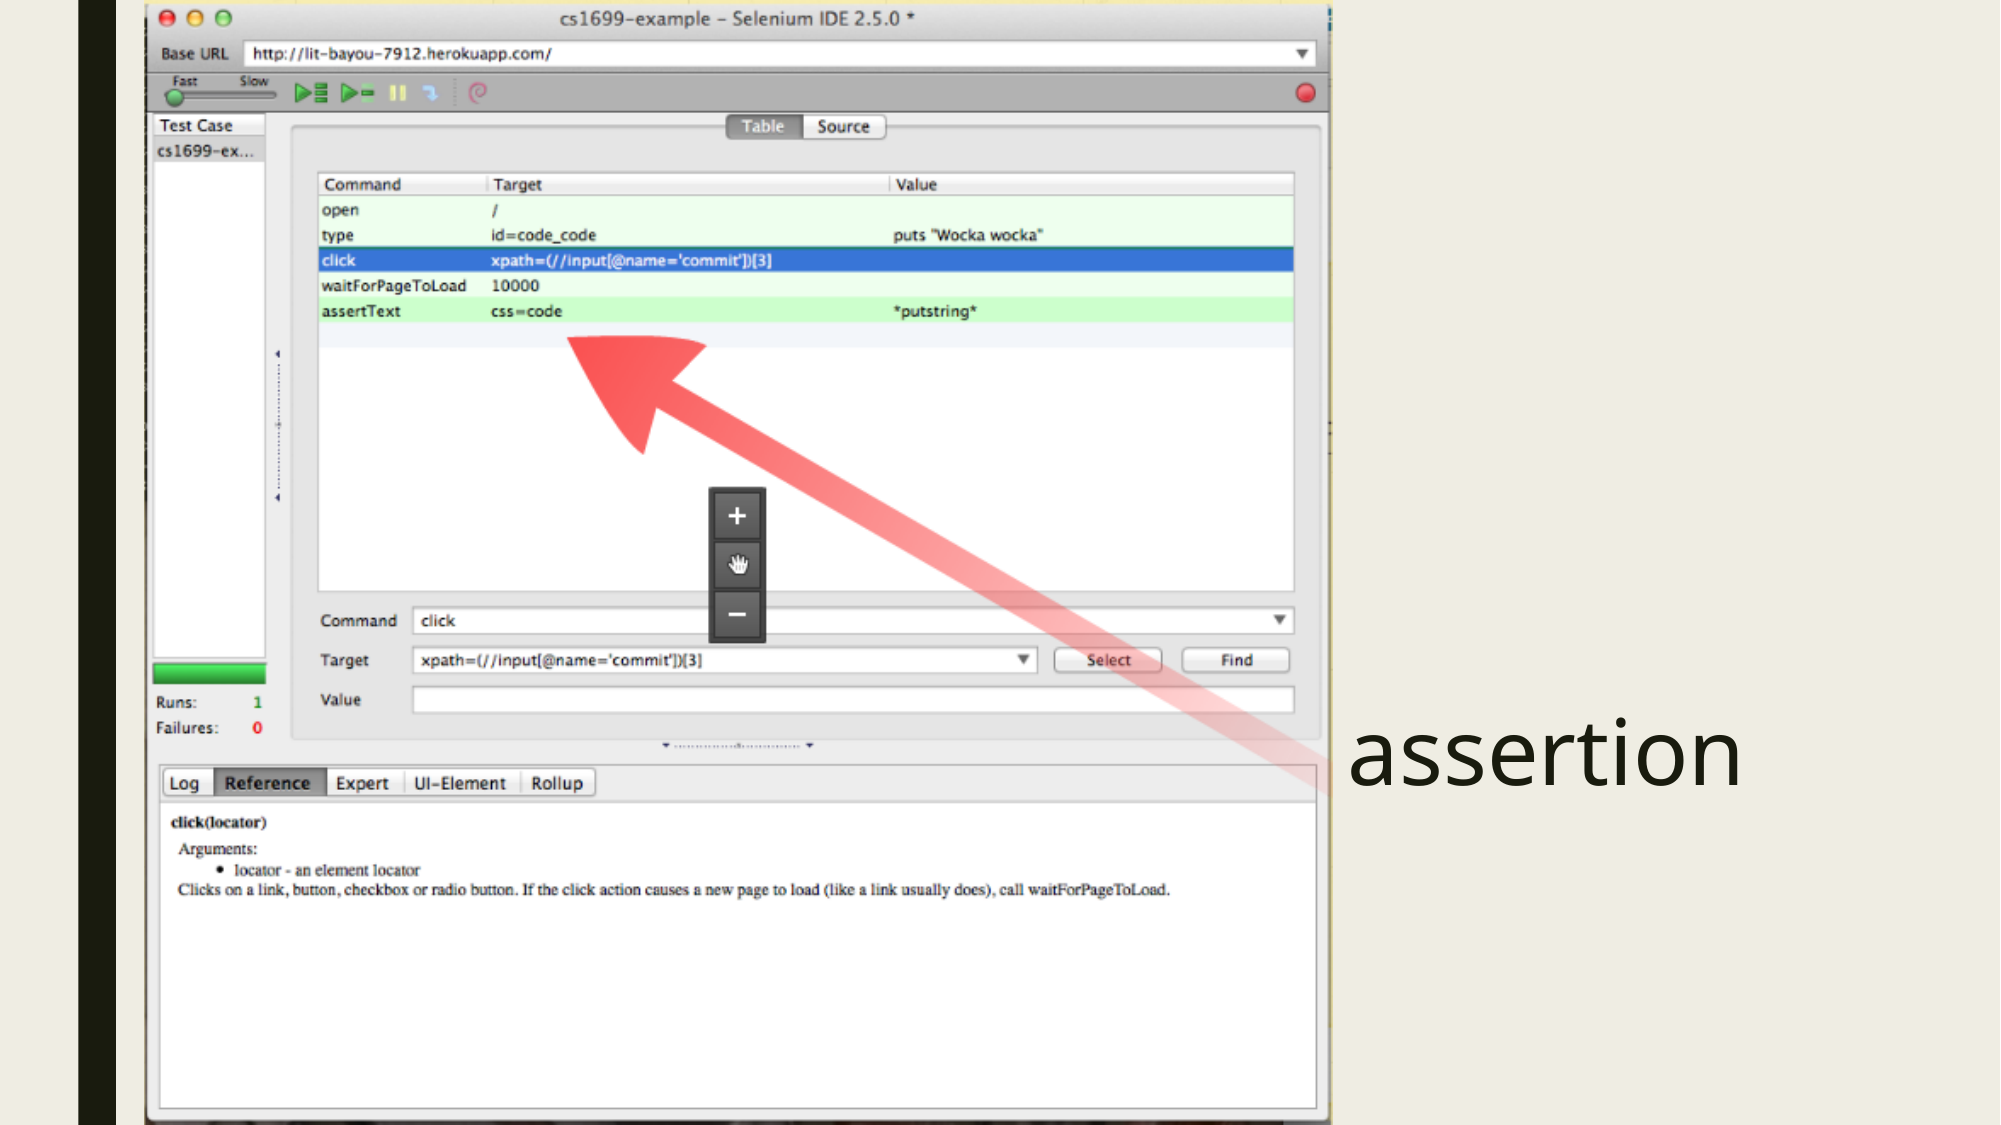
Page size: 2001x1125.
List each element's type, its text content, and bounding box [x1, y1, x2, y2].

title assertion [1333, 112, 1800, 1125]
picture [144, 0, 1333, 1125]
